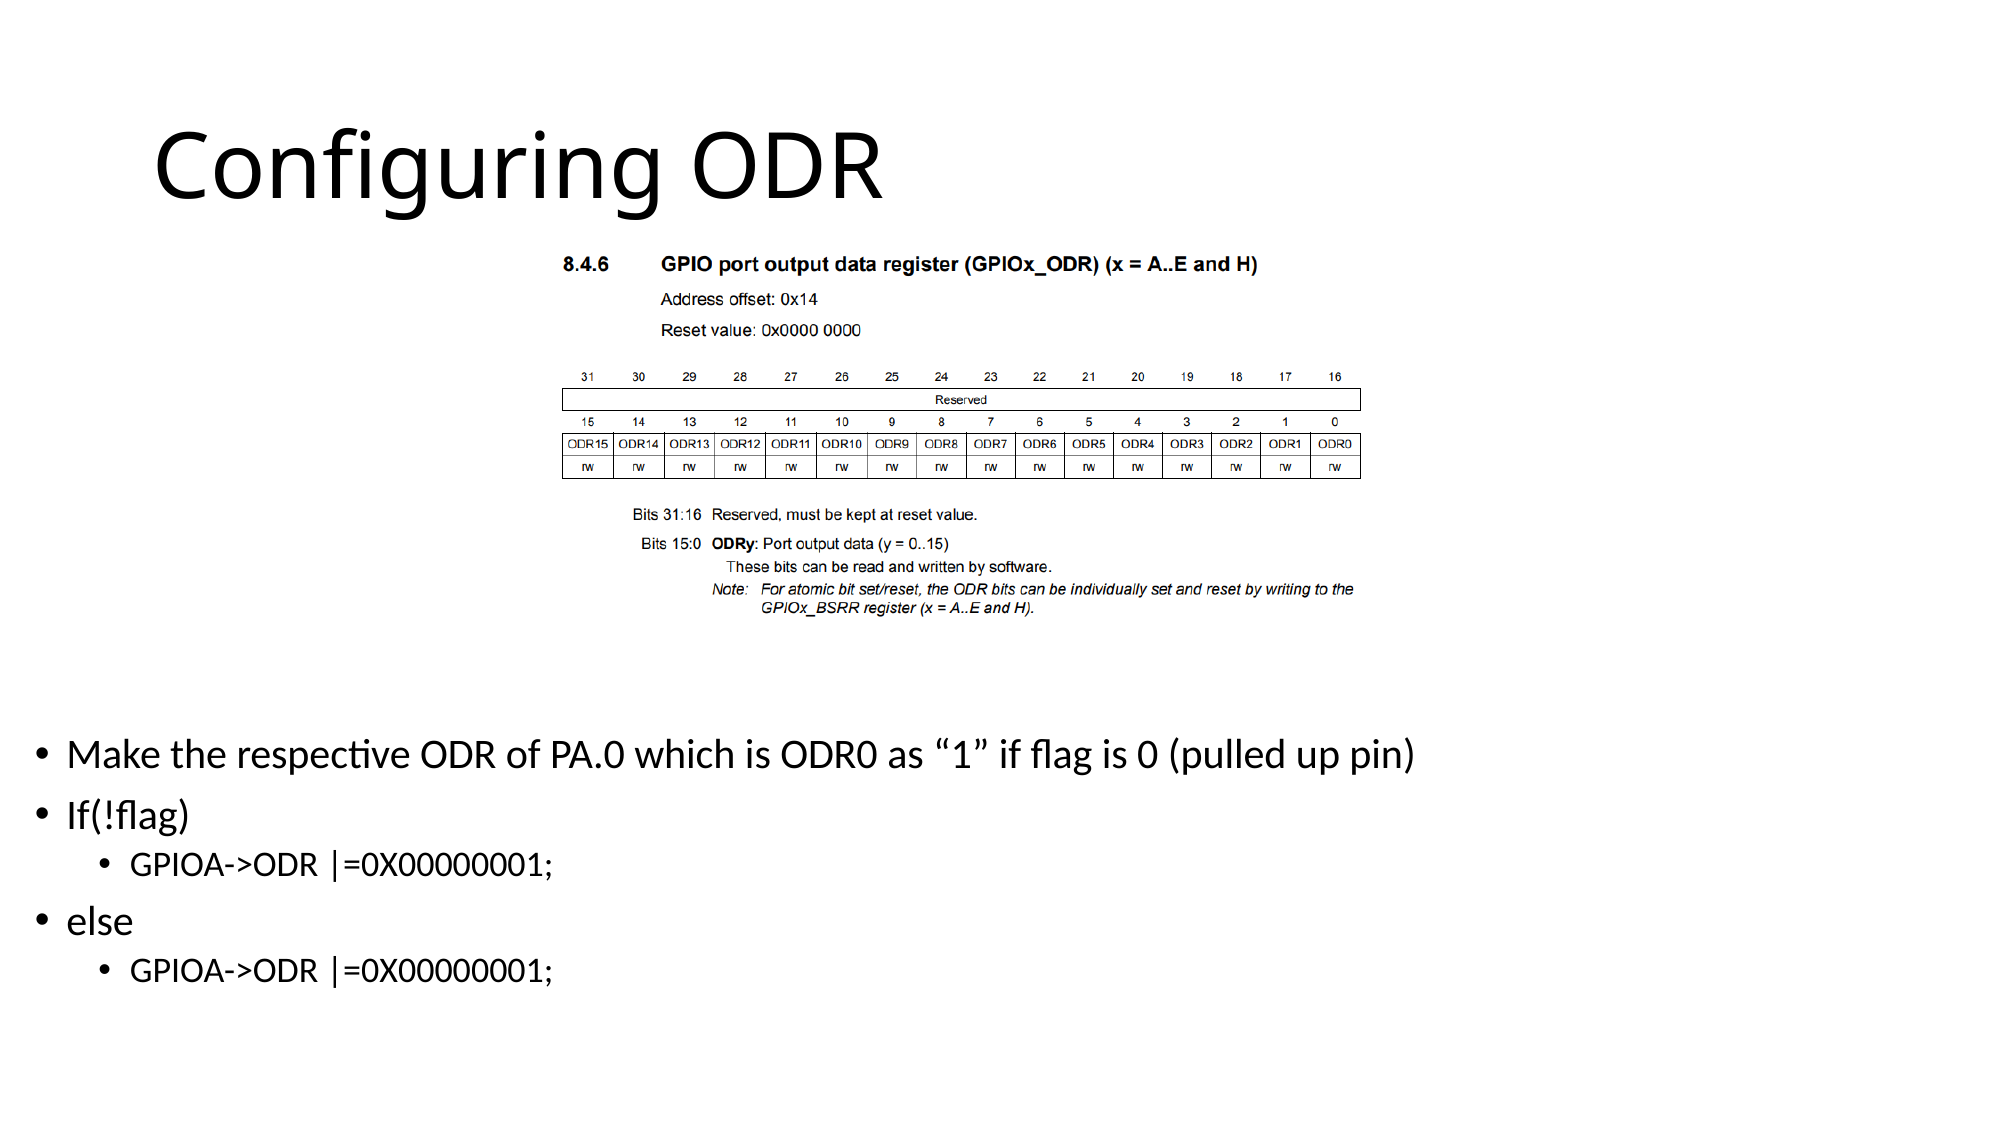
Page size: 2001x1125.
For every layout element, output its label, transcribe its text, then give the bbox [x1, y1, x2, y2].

title Configuring ODR [137, 59, 1863, 278]
picture [520, 228, 1418, 651]
list Make the respective ODR of PA.0 which is ODR0 as “1” if flag is 0 (pulled up pin) If(!flag) GPIOA->ODR |=0X00000001; else GPIOA->ODR |=0X00000001; [19, 725, 2000, 1001]
